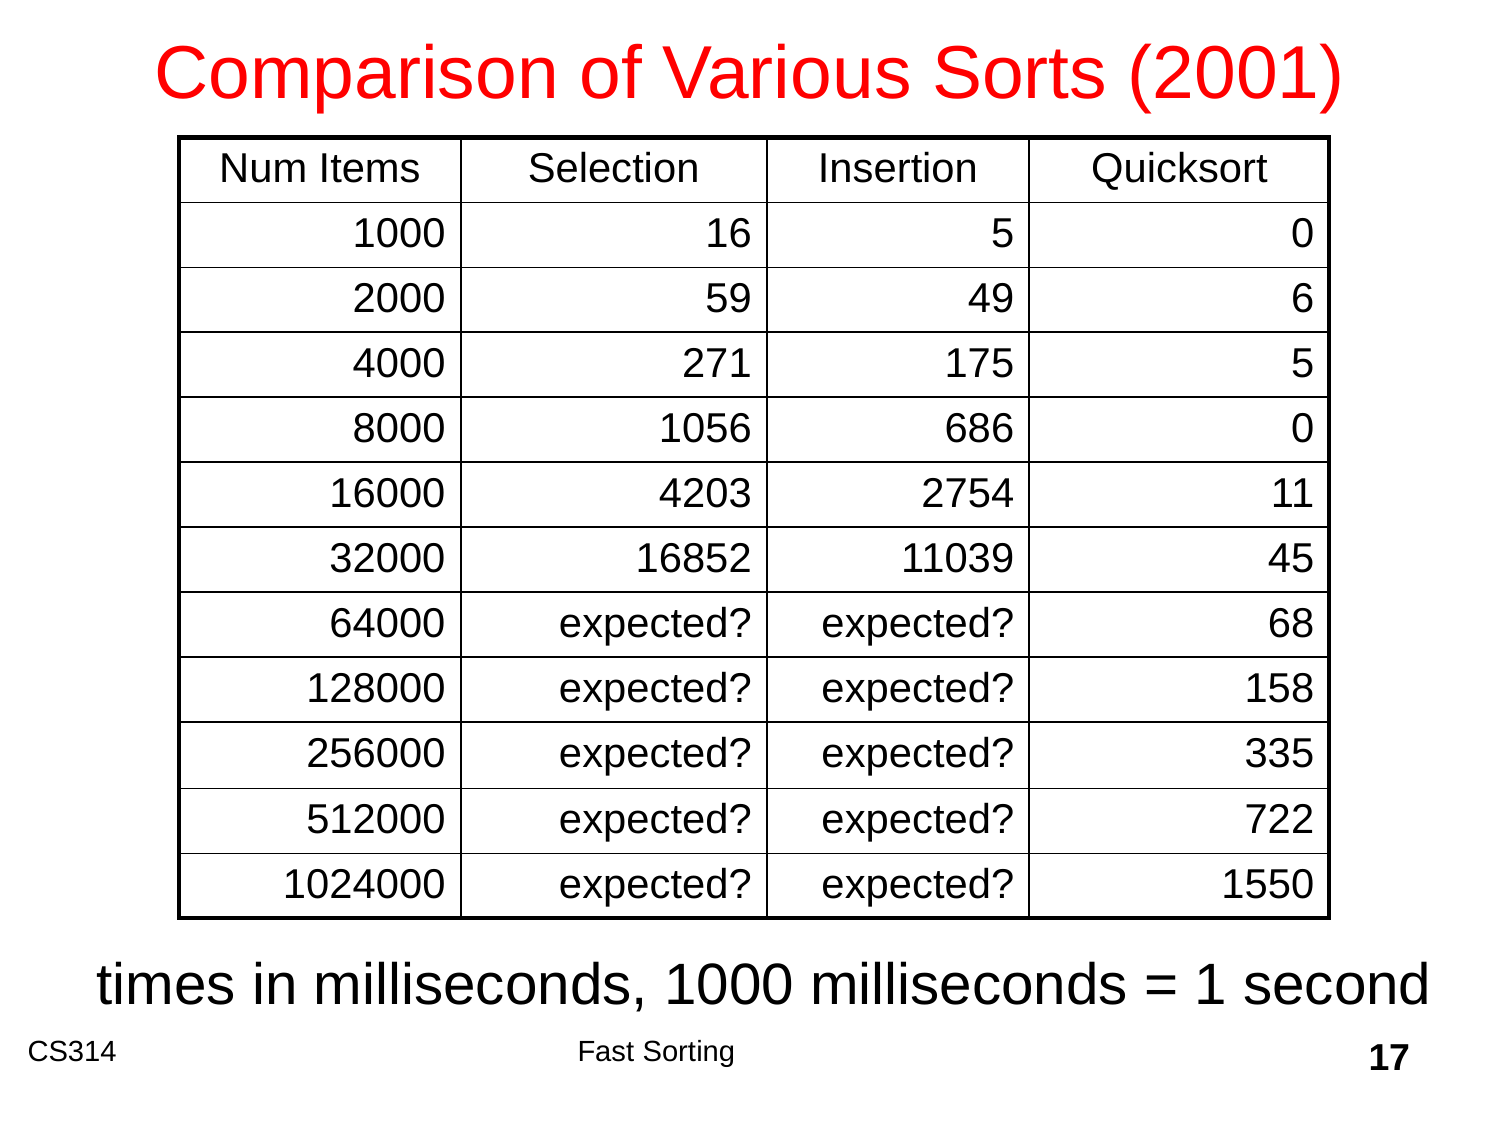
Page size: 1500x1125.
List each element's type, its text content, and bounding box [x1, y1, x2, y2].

table_cell expected? [462, 789, 766, 853]
table_cell 2000 [181, 268, 460, 331]
table_cell expected? [462, 723, 766, 788]
table_cell 59 [462, 268, 766, 331]
text_box times in milliseconds, 1000 milliseconds = 1 second [81, 939, 1449, 1024]
table_cell expected? [462, 593, 766, 656]
table_cell 45 [1030, 528, 1327, 591]
table_cell 128000 [181, 658, 460, 721]
table_cell 16000 [181, 463, 460, 526]
table_cell 5 [768, 203, 1028, 267]
table_header Quicksort [1030, 140, 1327, 202]
table_cell 335 [1030, 723, 1327, 788]
table_cell 1024000 [181, 854, 460, 916]
table_cell 0 [1030, 398, 1327, 461]
table_cell 4203 [462, 463, 766, 526]
table_cell 722 [1030, 789, 1327, 853]
table_cell expected? [768, 658, 1028, 721]
table_cell 68 [1030, 593, 1327, 656]
table_cell 158 [1030, 658, 1327, 721]
table_cell expected? [462, 658, 766, 721]
table_cell 512000 [181, 789, 460, 853]
table_cell 1550 [1030, 854, 1327, 916]
table_cell 11 [1030, 463, 1327, 526]
table_cell 49 [768, 268, 1028, 331]
slide_number CS314 [12, 1024, 451, 1101]
table_cell 1056 [462, 398, 766, 461]
table_cell 16 [462, 203, 766, 267]
table_cell expected? [462, 854, 766, 916]
table_cell 256000 [181, 723, 460, 788]
table_cell expected? [768, 723, 1028, 788]
table_cell 271 [462, 333, 766, 396]
table_cell 32000 [181, 528, 460, 591]
table_cell 5 [1030, 333, 1327, 396]
table_cell 4000 [181, 333, 460, 396]
table_cell 1000 [181, 203, 460, 267]
table_cell 175 [768, 333, 1028, 396]
slide_number 17 [1112, 1024, 1426, 1101]
table_cell 8000 [181, 398, 460, 461]
table_cell 16852 [462, 528, 766, 591]
footer Fast Sorting [562, 1024, 1063, 1101]
table_cell expected? [768, 789, 1028, 853]
table_cell 0 [1030, 203, 1327, 267]
table_cell expected? [768, 854, 1028, 916]
table_header Selection [462, 140, 766, 202]
table_cell 2754 [768, 463, 1028, 526]
title Comparison of Various Sorts (2001) [112, 0, 1388, 163]
table_cell 6 [1030, 268, 1327, 331]
table_cell 686 [768, 398, 1028, 461]
table_header Num Items [181, 140, 460, 202]
table_cell expected? [768, 593, 1028, 656]
table_header Insertion [768, 140, 1028, 202]
table_cell 11039 [768, 528, 1028, 591]
table_cell 64000 [181, 593, 460, 656]
